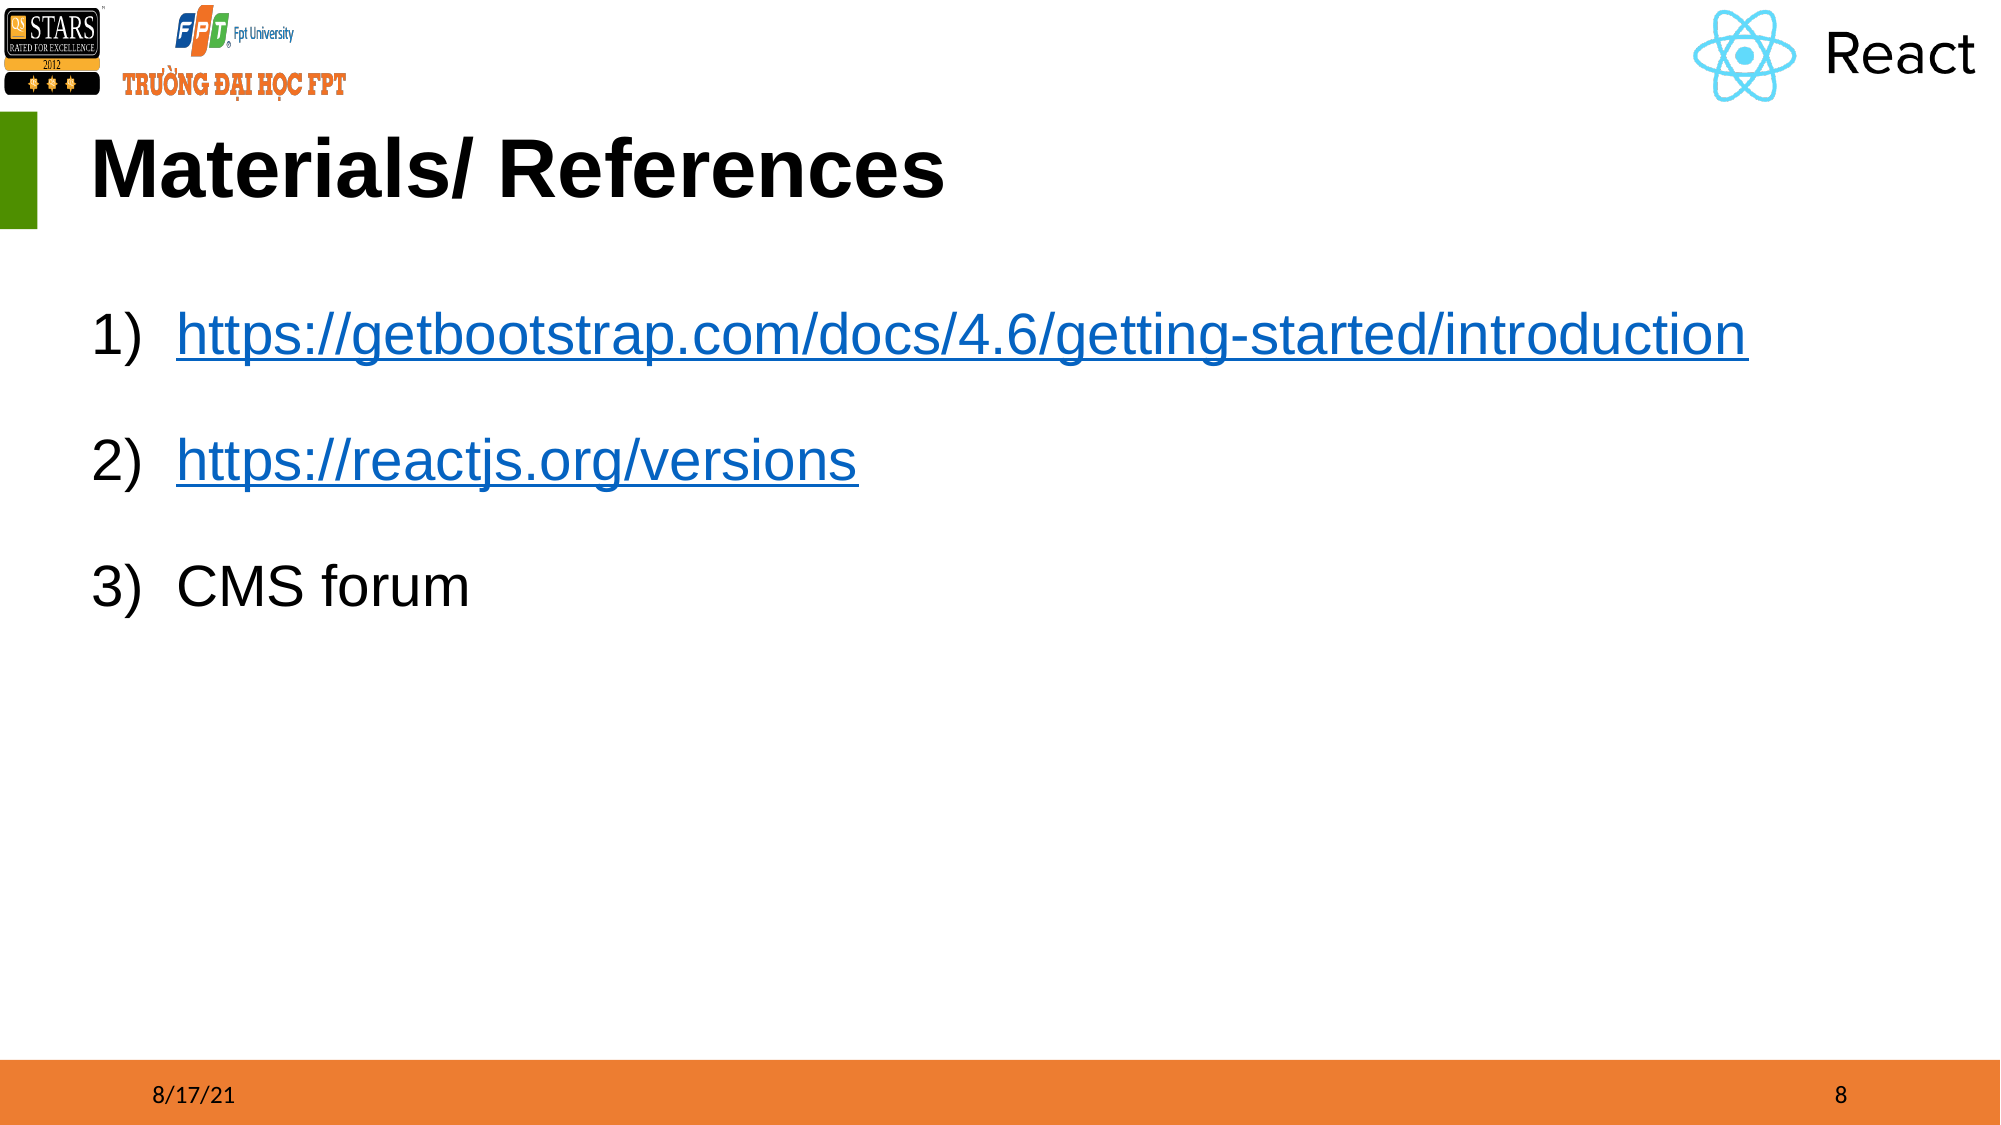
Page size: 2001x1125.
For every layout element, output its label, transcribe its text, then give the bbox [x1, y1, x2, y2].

title Materials/ References [37, 111, 1978, 230]
list https://getbootstrap.com/docs/4.6/getting-started/introduction https://reactjs.org/versions CMS forum [76, 254, 1929, 1014]
picture [1679, 8, 2001, 103]
slide_number ‹#› [1412, 1063, 1863, 1124]
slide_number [137, 1063, 588, 1124]
picture [4, 5, 346, 101]
